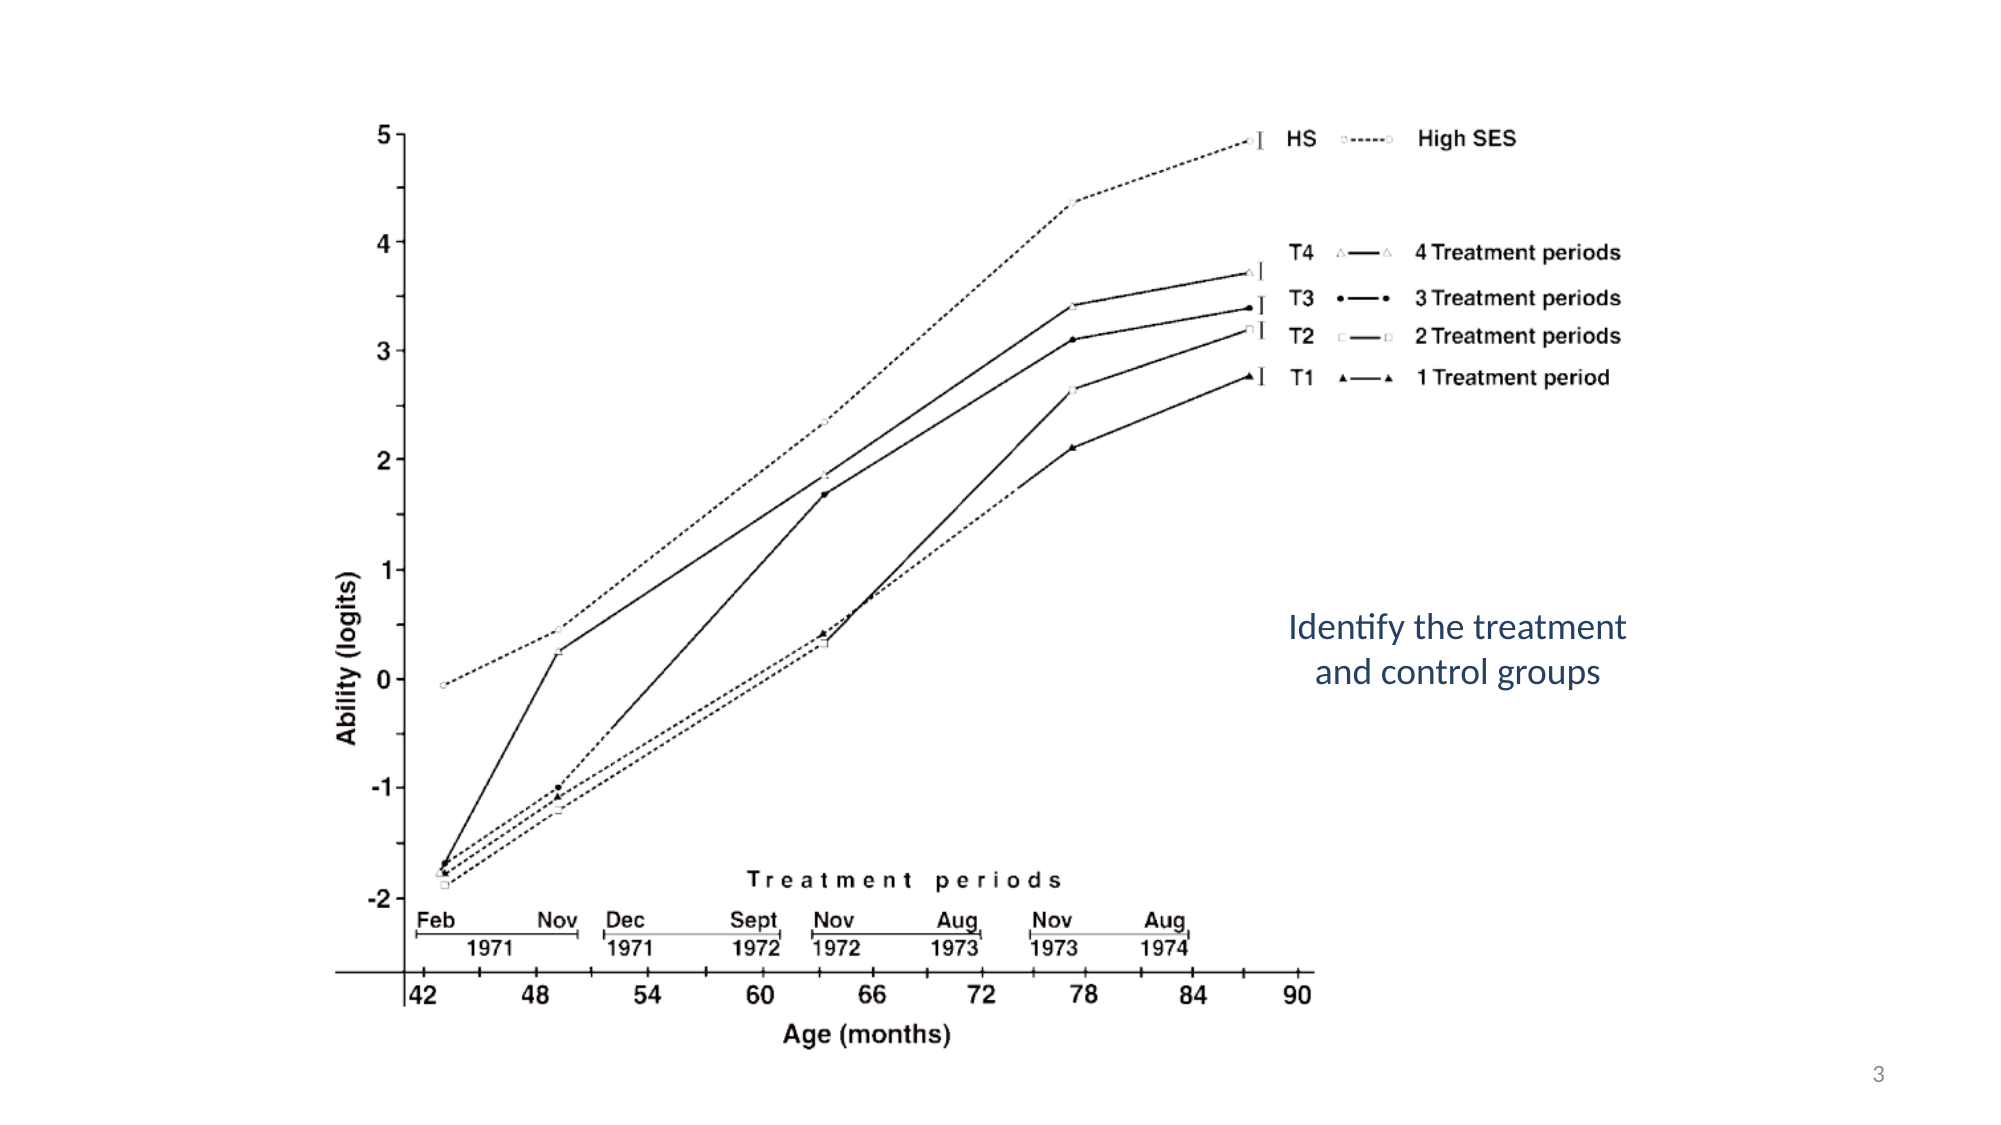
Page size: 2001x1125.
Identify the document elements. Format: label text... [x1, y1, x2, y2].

picture [284, 66, 1716, 1059]
slide_number 3 [1433, 1042, 1900, 1103]
